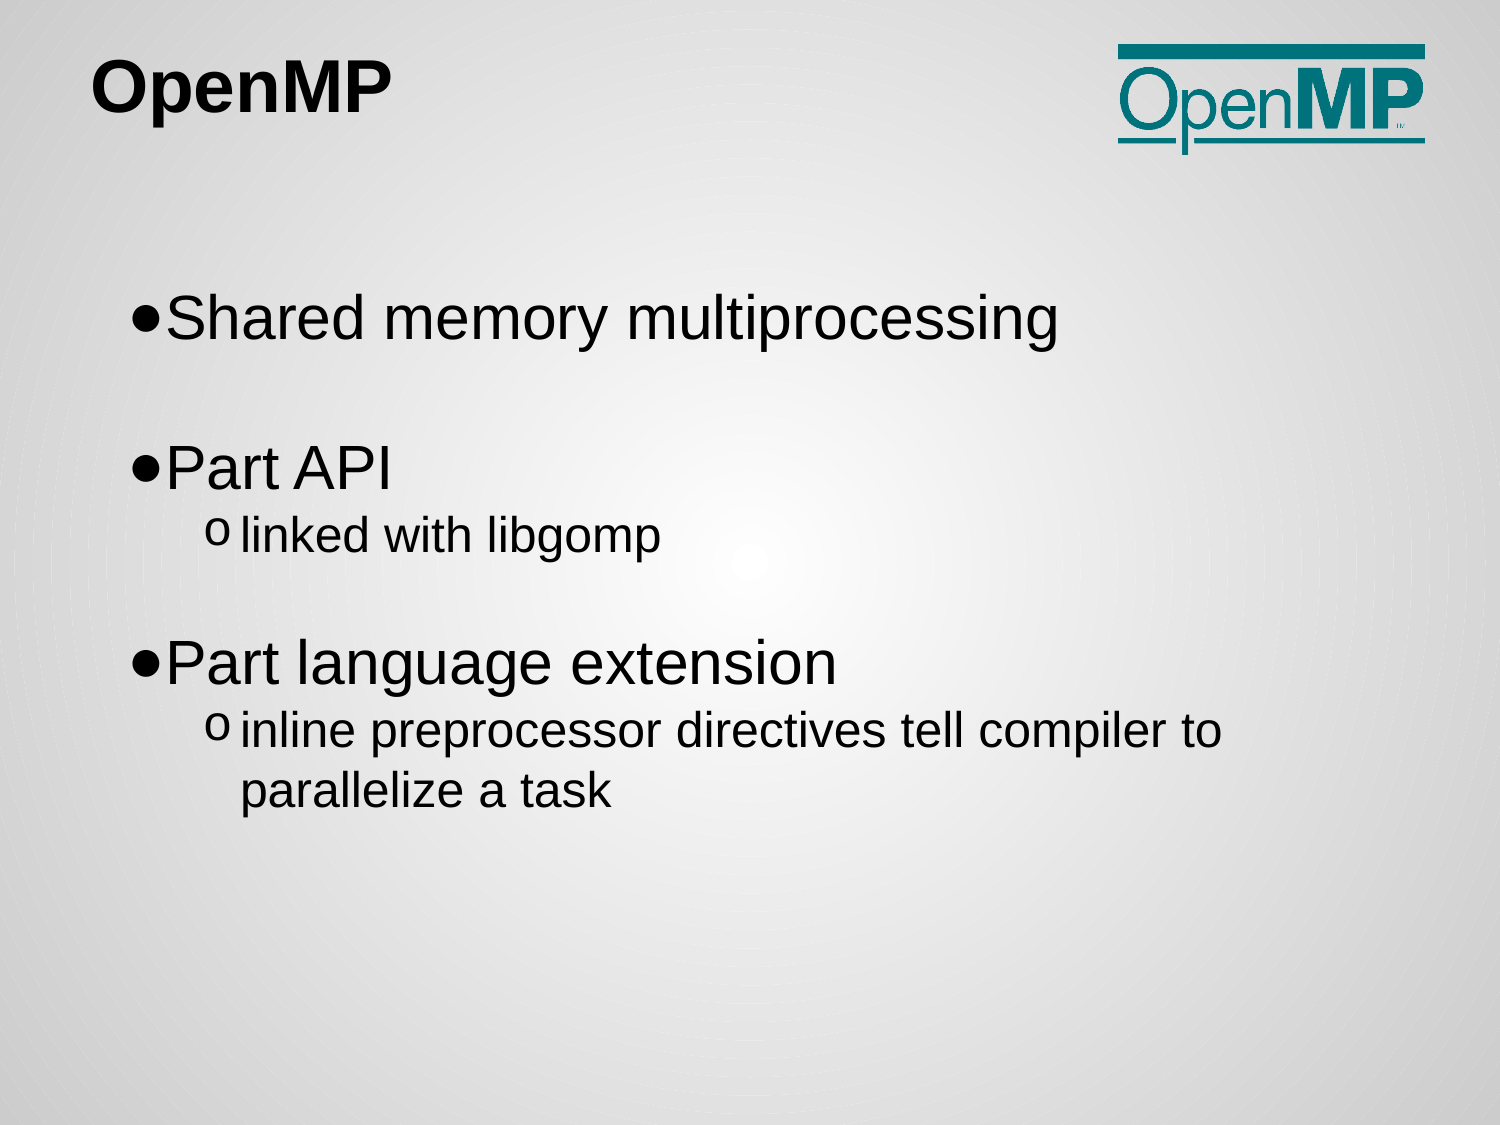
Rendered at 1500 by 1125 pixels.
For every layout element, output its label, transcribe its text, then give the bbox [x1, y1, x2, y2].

list Shared memory multiprocessing Part API linked with libgomp Part language extension inline preprocessor directives tell compiler to parallelize a task [75, 262, 1425, 1078]
title OpenMP [75, 45, 1425, 233]
picture [1118, 44, 1426, 155]
